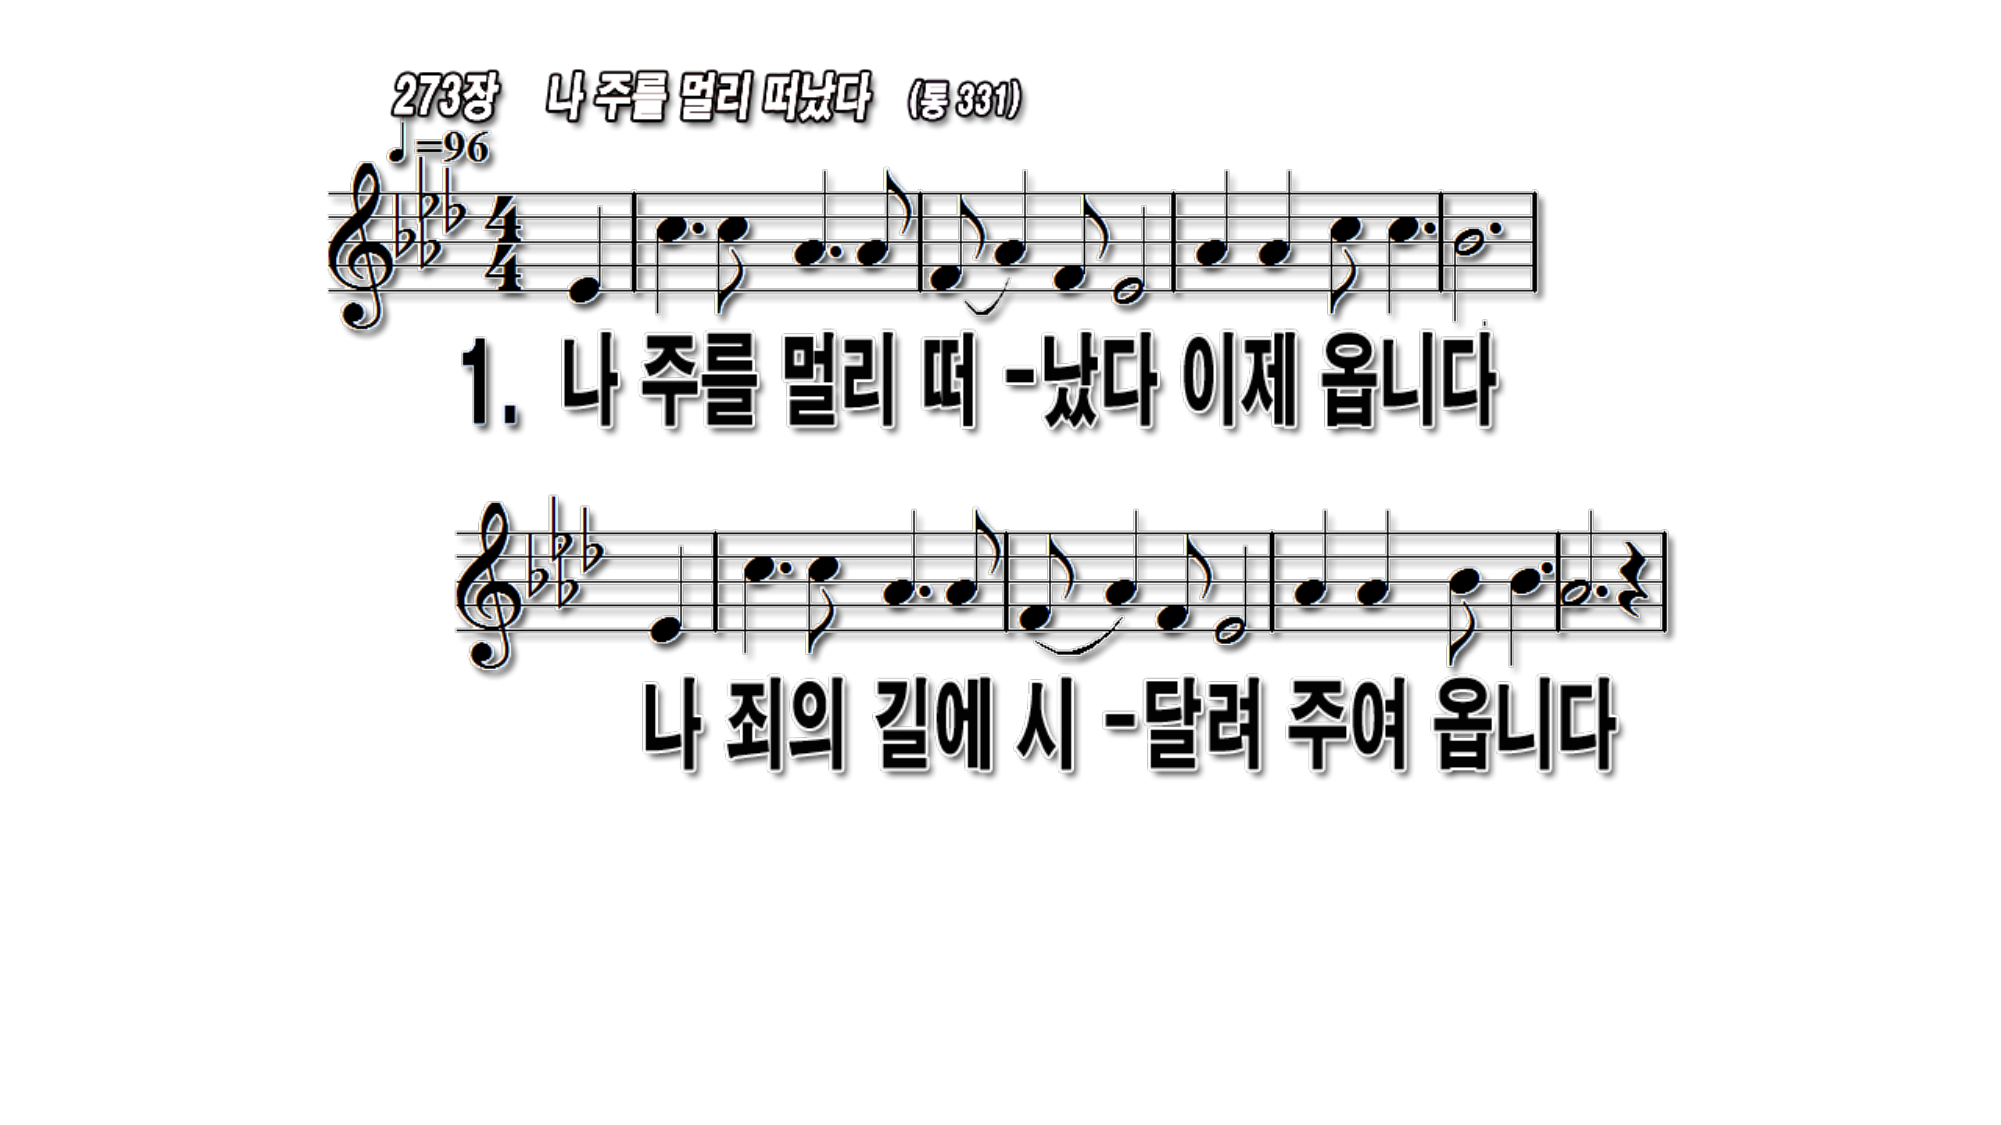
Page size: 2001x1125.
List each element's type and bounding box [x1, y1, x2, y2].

picture [249, 0, 1750, 835]
